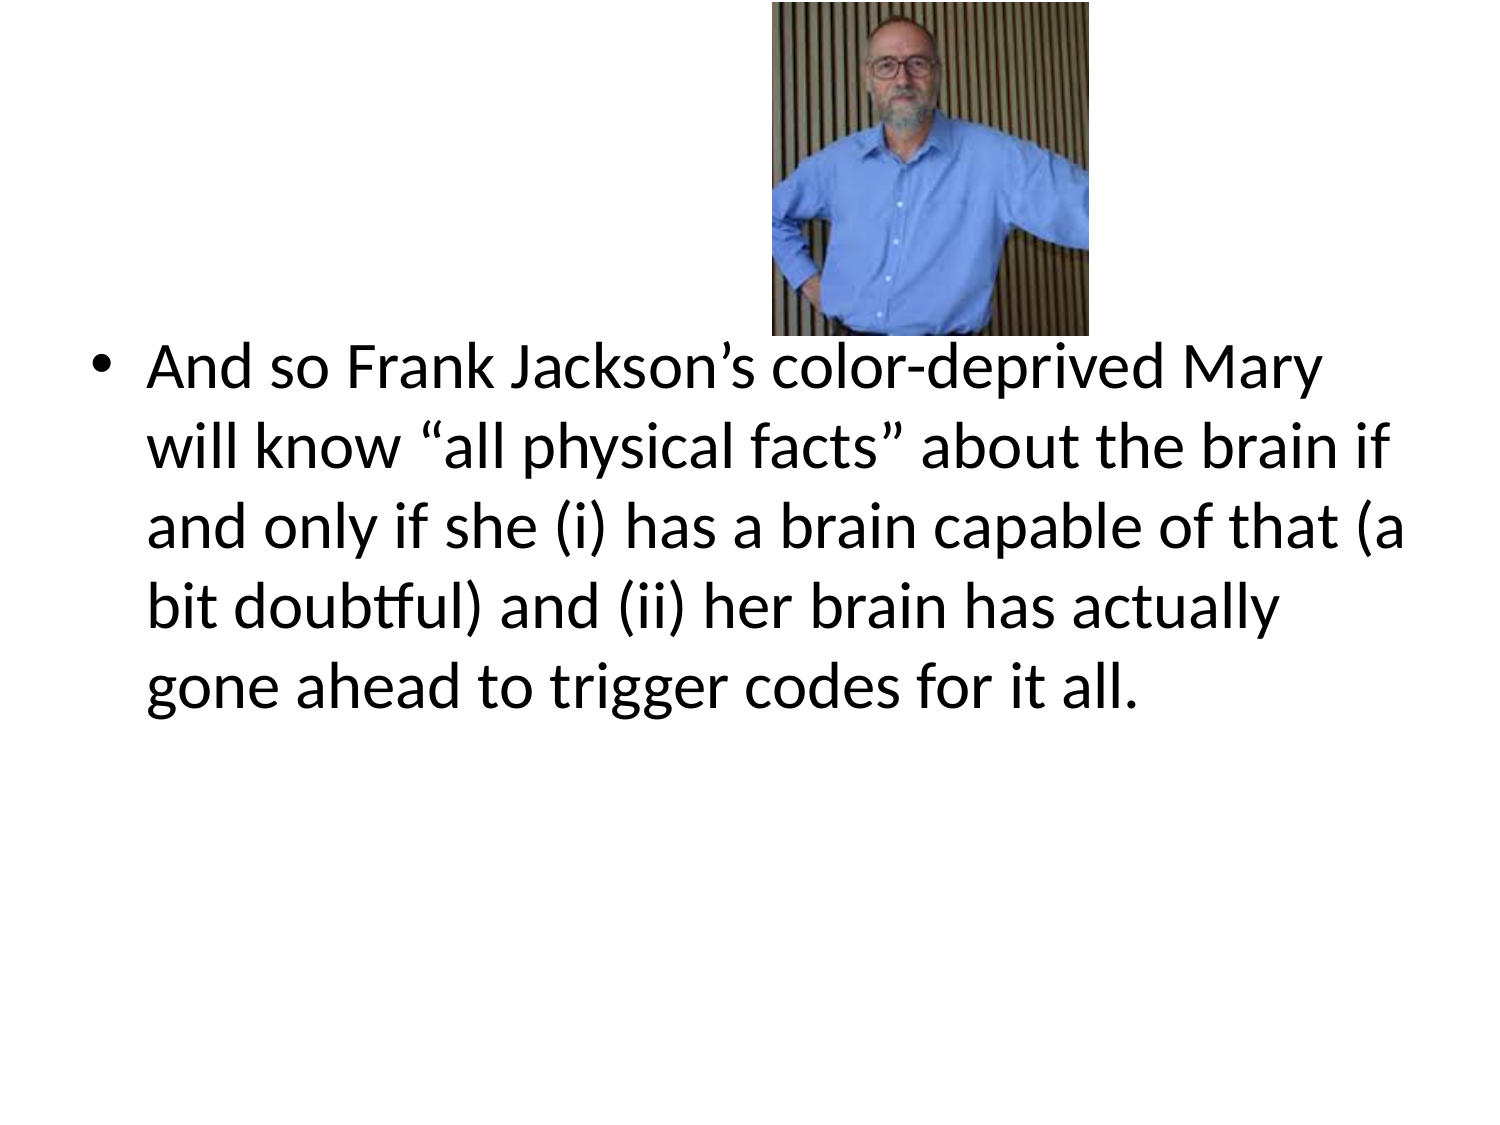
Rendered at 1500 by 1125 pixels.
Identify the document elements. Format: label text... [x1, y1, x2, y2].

list And so Frank Jackson’s color-deprived Mary will know “all physical facts” about the brain if and only if she (i) has a brain capable of that (a bit doubtful) and (ii) her brain has actually gone ahead to trigger codes for it all. [75, 221, 1425, 964]
picture [771, 1, 1089, 336]
